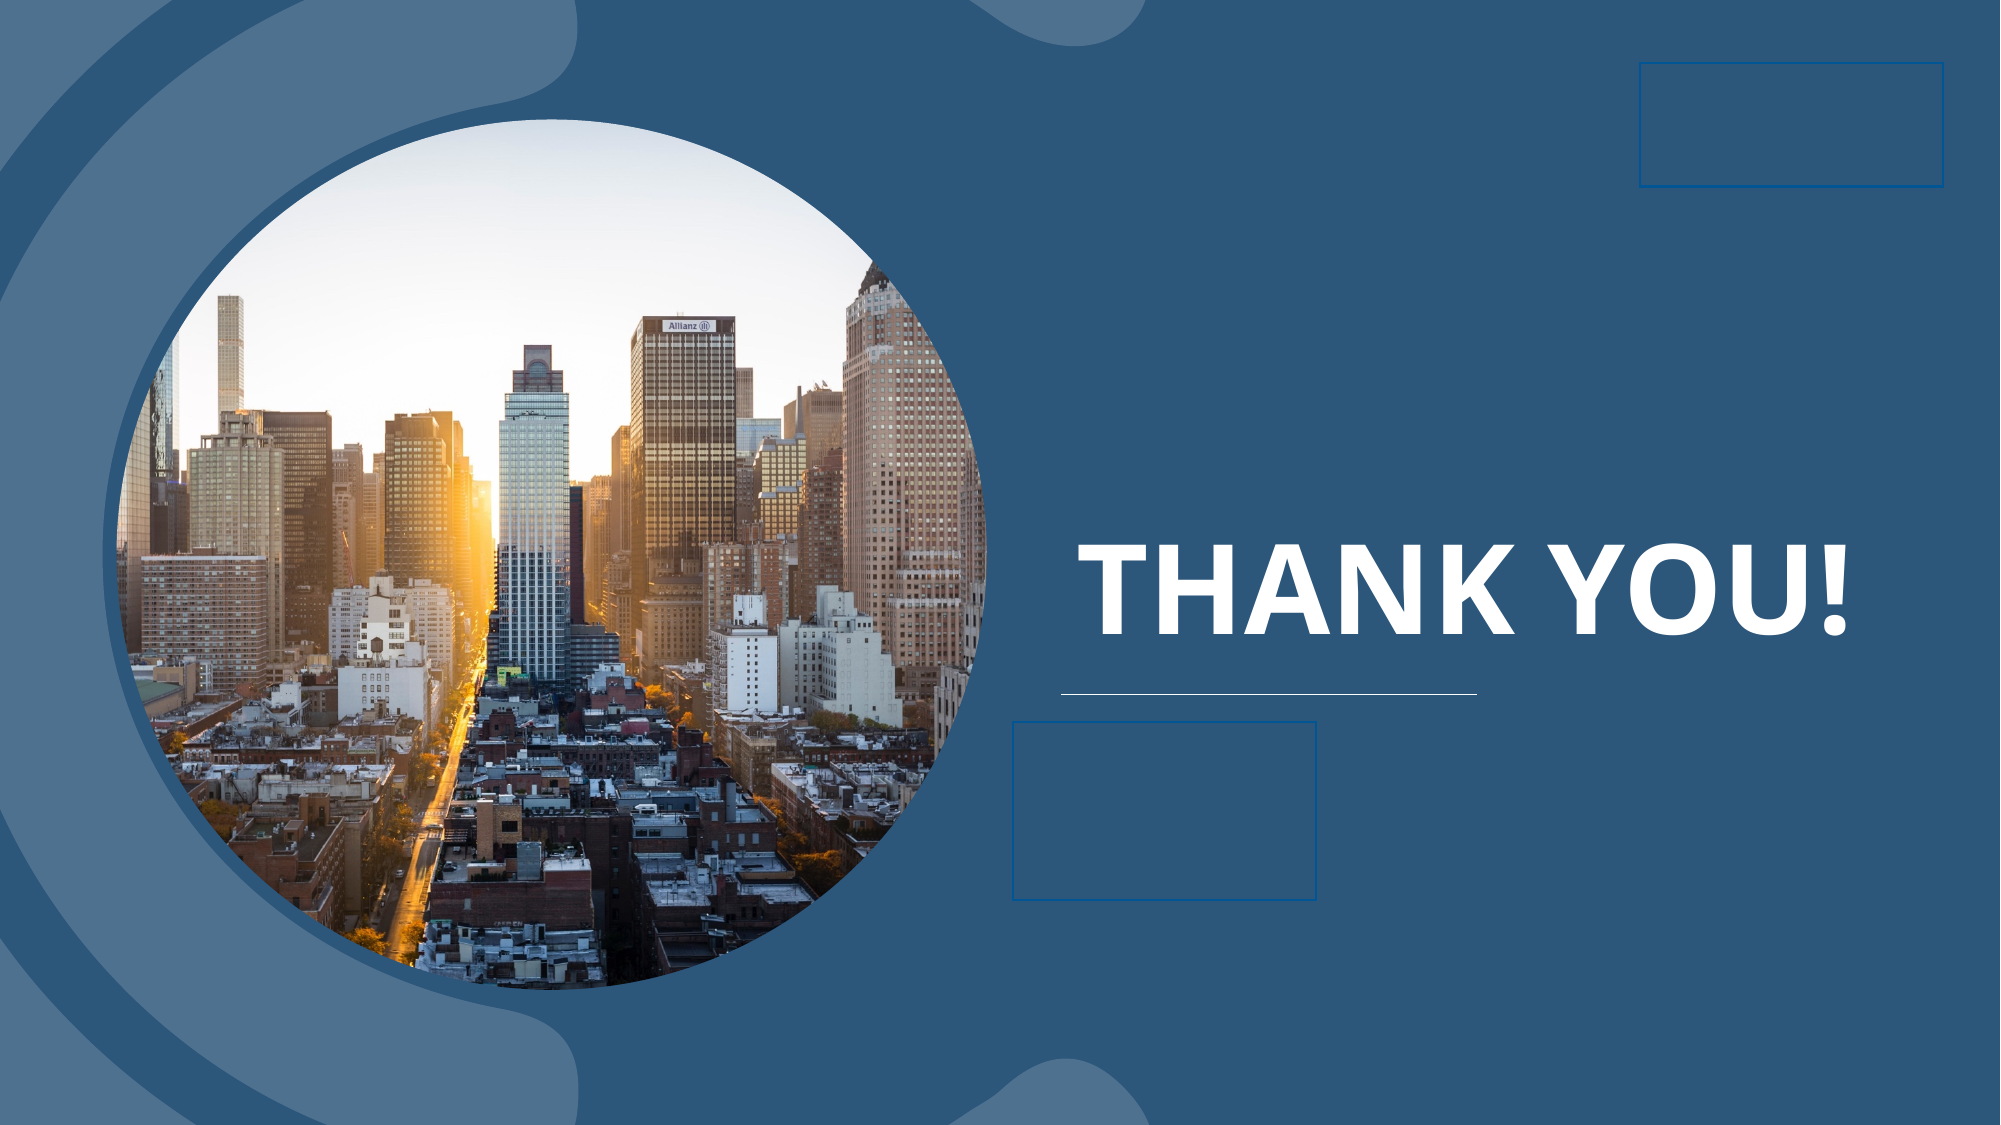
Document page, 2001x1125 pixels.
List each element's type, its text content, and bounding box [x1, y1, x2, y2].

text_box [1639, 62, 1944, 188]
text_box [1012, 721, 1317, 901]
title Thank you! [1061, 518, 2000, 670]
picture [116, 119, 987, 990]
